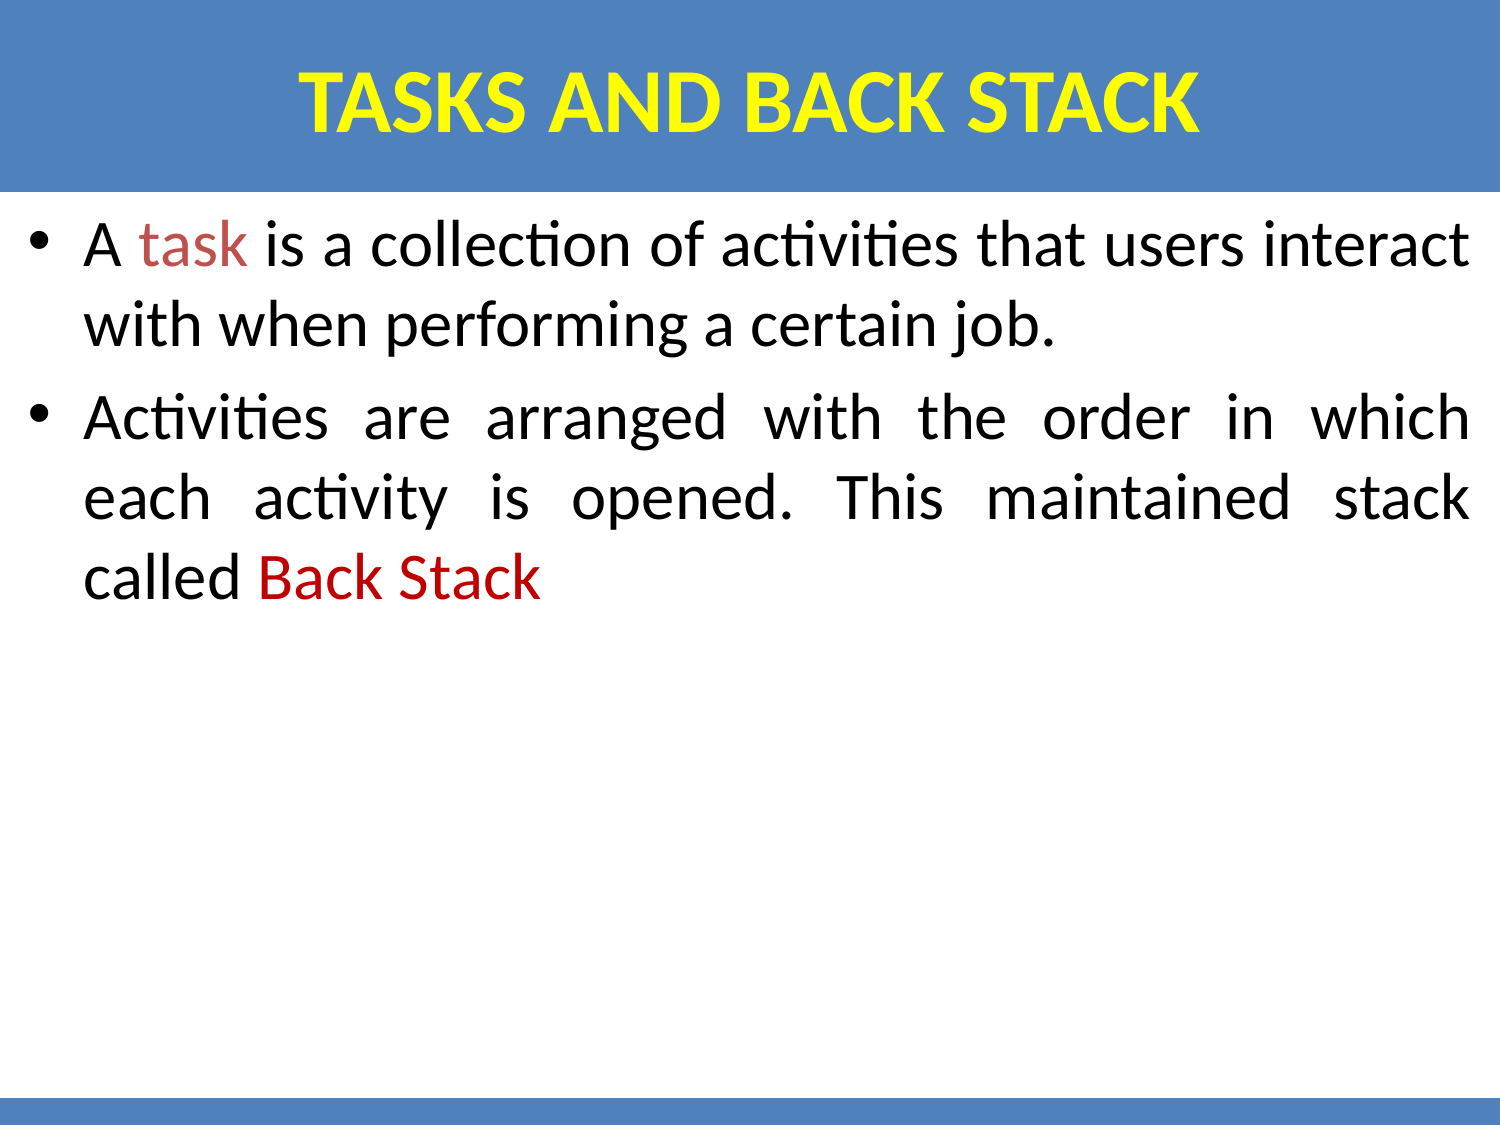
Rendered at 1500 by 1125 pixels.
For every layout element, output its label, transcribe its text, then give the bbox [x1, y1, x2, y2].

title Tasks and Back Stack [0, 0, 1500, 192]
list A task is a collection of activities that users interact with when performing a certain job. Activities are arranged with the order in which each activity is opened. This maintained stack called Back Stack [12, 191, 1488, 1100]
